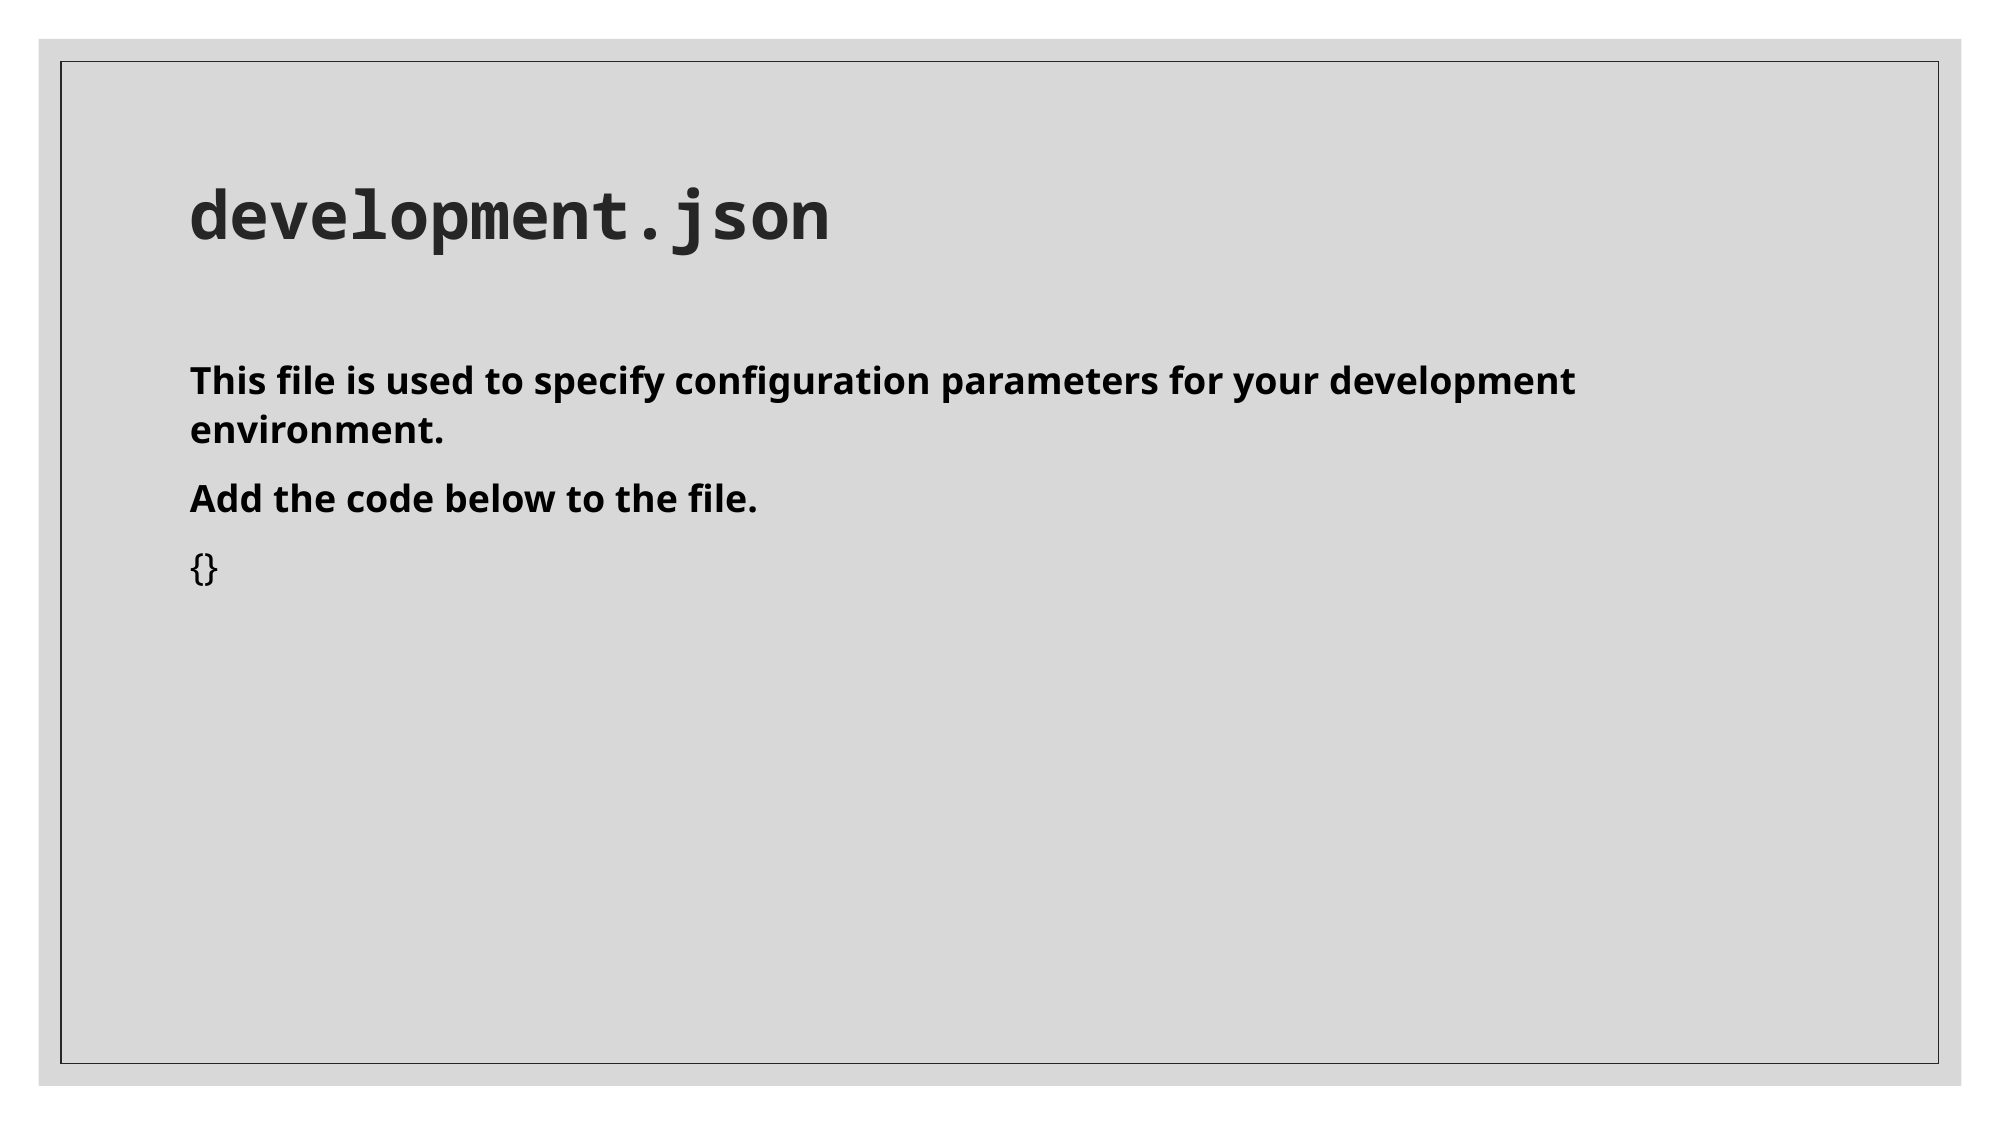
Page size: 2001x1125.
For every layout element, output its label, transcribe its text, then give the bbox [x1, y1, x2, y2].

list This file is used to specify configuration parameters for your development environment. Add the code below to the file. {} [174, 345, 1825, 977]
title development.json [174, 105, 1825, 331]
